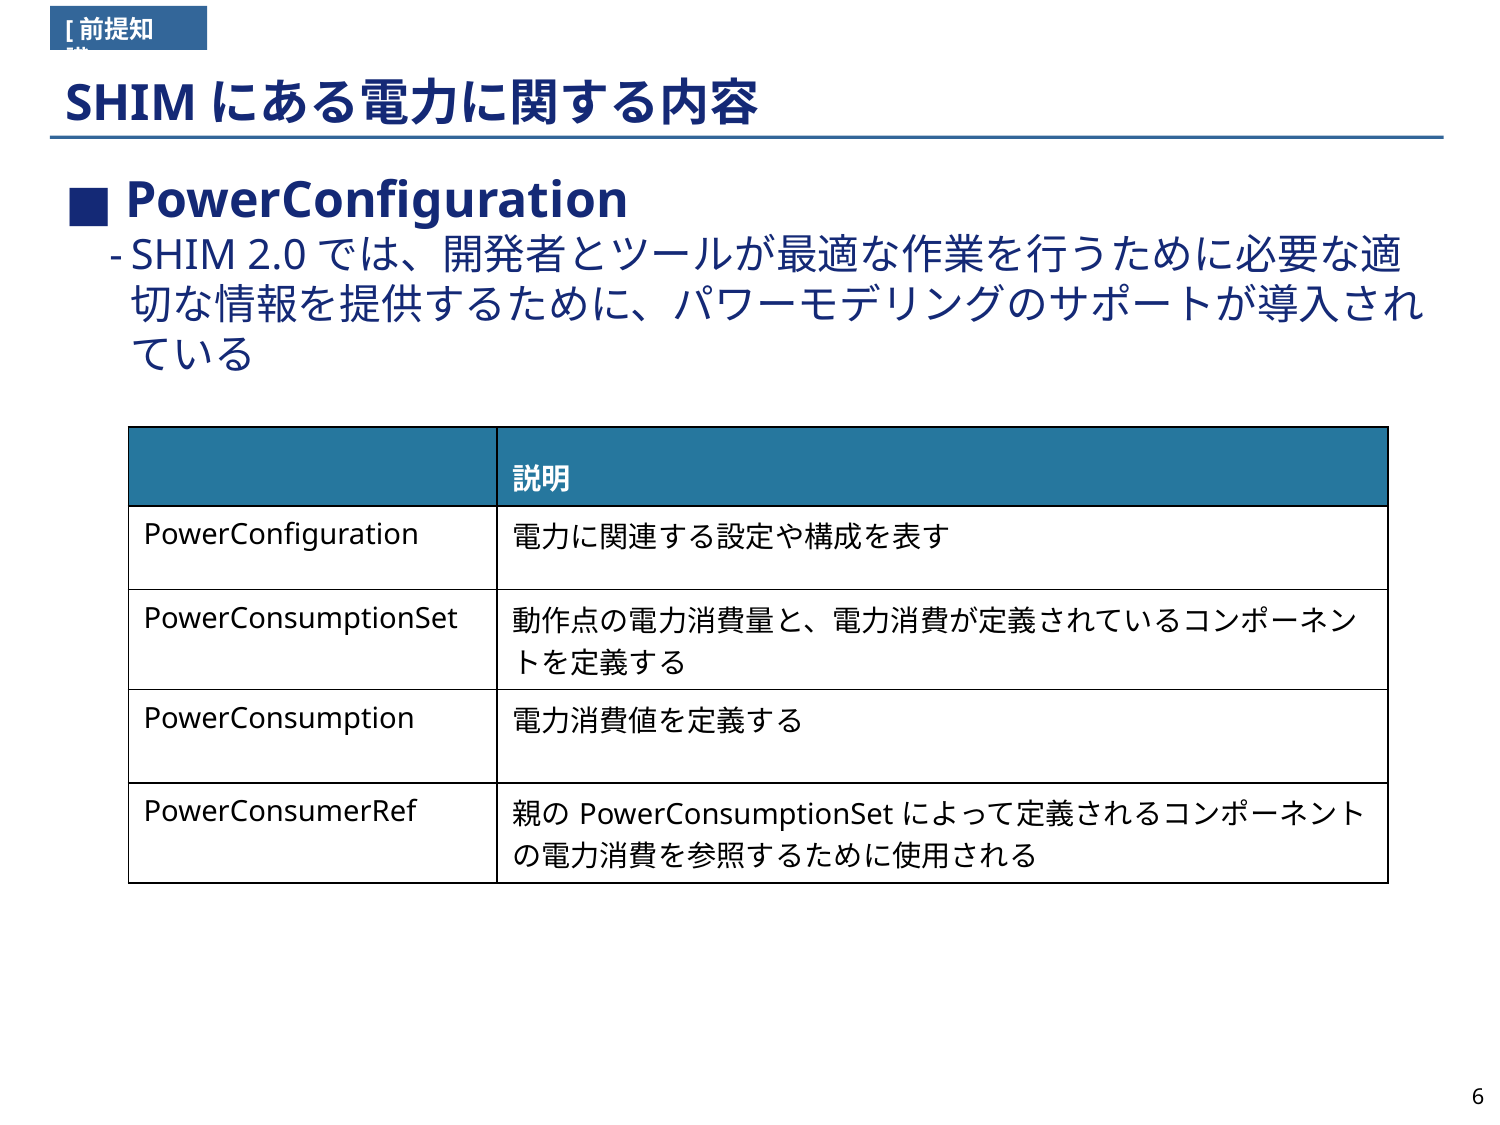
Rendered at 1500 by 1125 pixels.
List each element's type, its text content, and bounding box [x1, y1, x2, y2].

title SHIMにある電力に関する内容 [50, 62, 1325, 138]
table_cell 電力に関連する設定や構成を表す [498, 507, 1387, 589]
table_header 説明 [498, 428, 1387, 505]
table_cell PowerConfiguration [129, 507, 496, 589]
table_cell 動作点の電力消費量と、電力消費が定義されているコンポーネントを定義する [498, 590, 1387, 689]
table_cell 電力消費値を定義する [498, 690, 1387, 782]
table_cell 親のPowerConsumptionSetによって定義されるコンポーネントの電力消費を参照するために使用される [498, 784, 1387, 882]
table_header [129, 428, 496, 505]
list PowerConfiguration SHIM 2.0では、開発者とツールが最適な作業を行うために必要な適切な情報を提供するために、パワーモデリングのサポートが導入されている [50, 160, 1450, 1048]
slide_number 6 [1400, 1074, 1500, 1125]
table_cell PowerConsumerRef [129, 784, 496, 882]
text_box [前提知識] [50, 5, 208, 50]
table_cell PowerConsumptionSet [129, 590, 496, 689]
table_cell PowerConsumption [129, 690, 496, 782]
